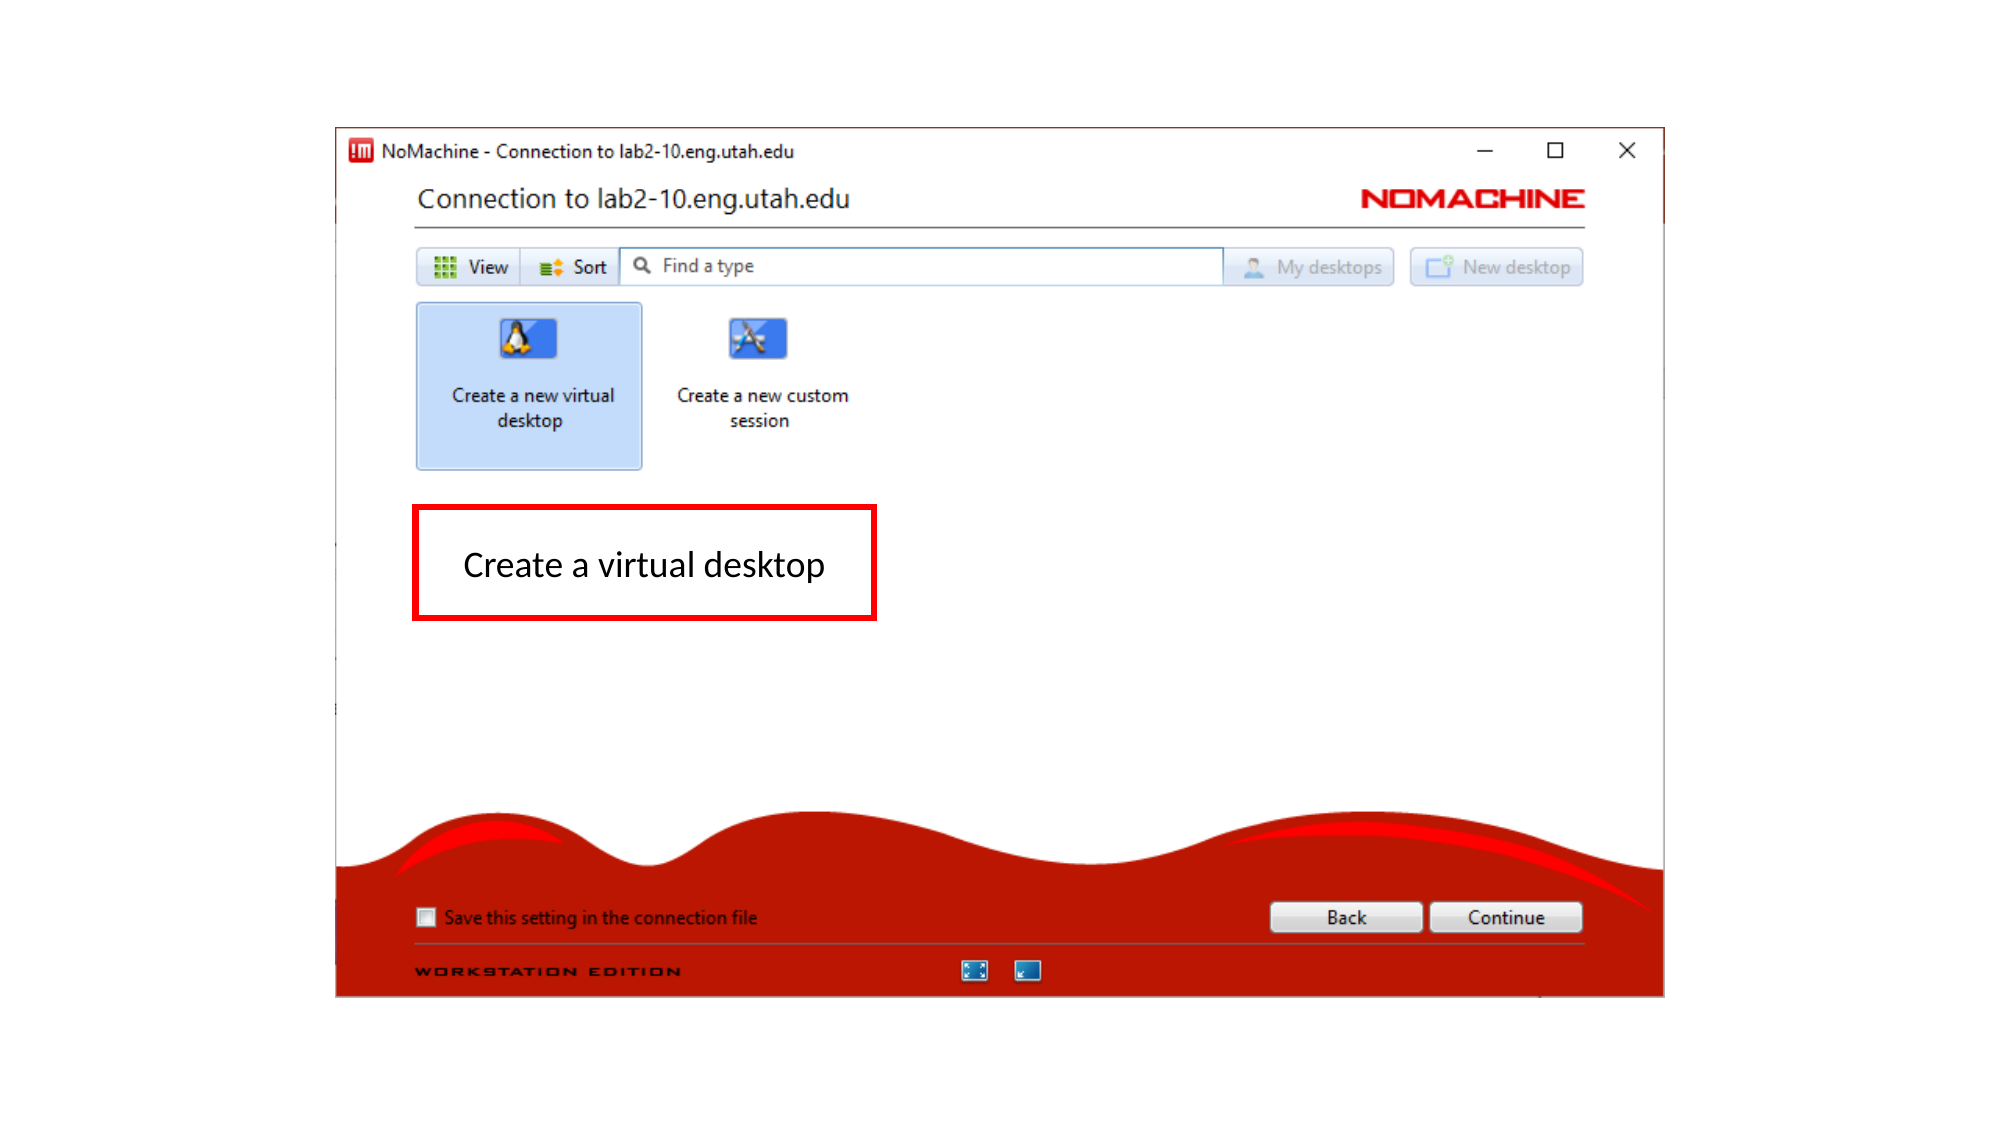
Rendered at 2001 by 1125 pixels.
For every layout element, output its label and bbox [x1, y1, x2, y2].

picture [335, 127, 1665, 998]
